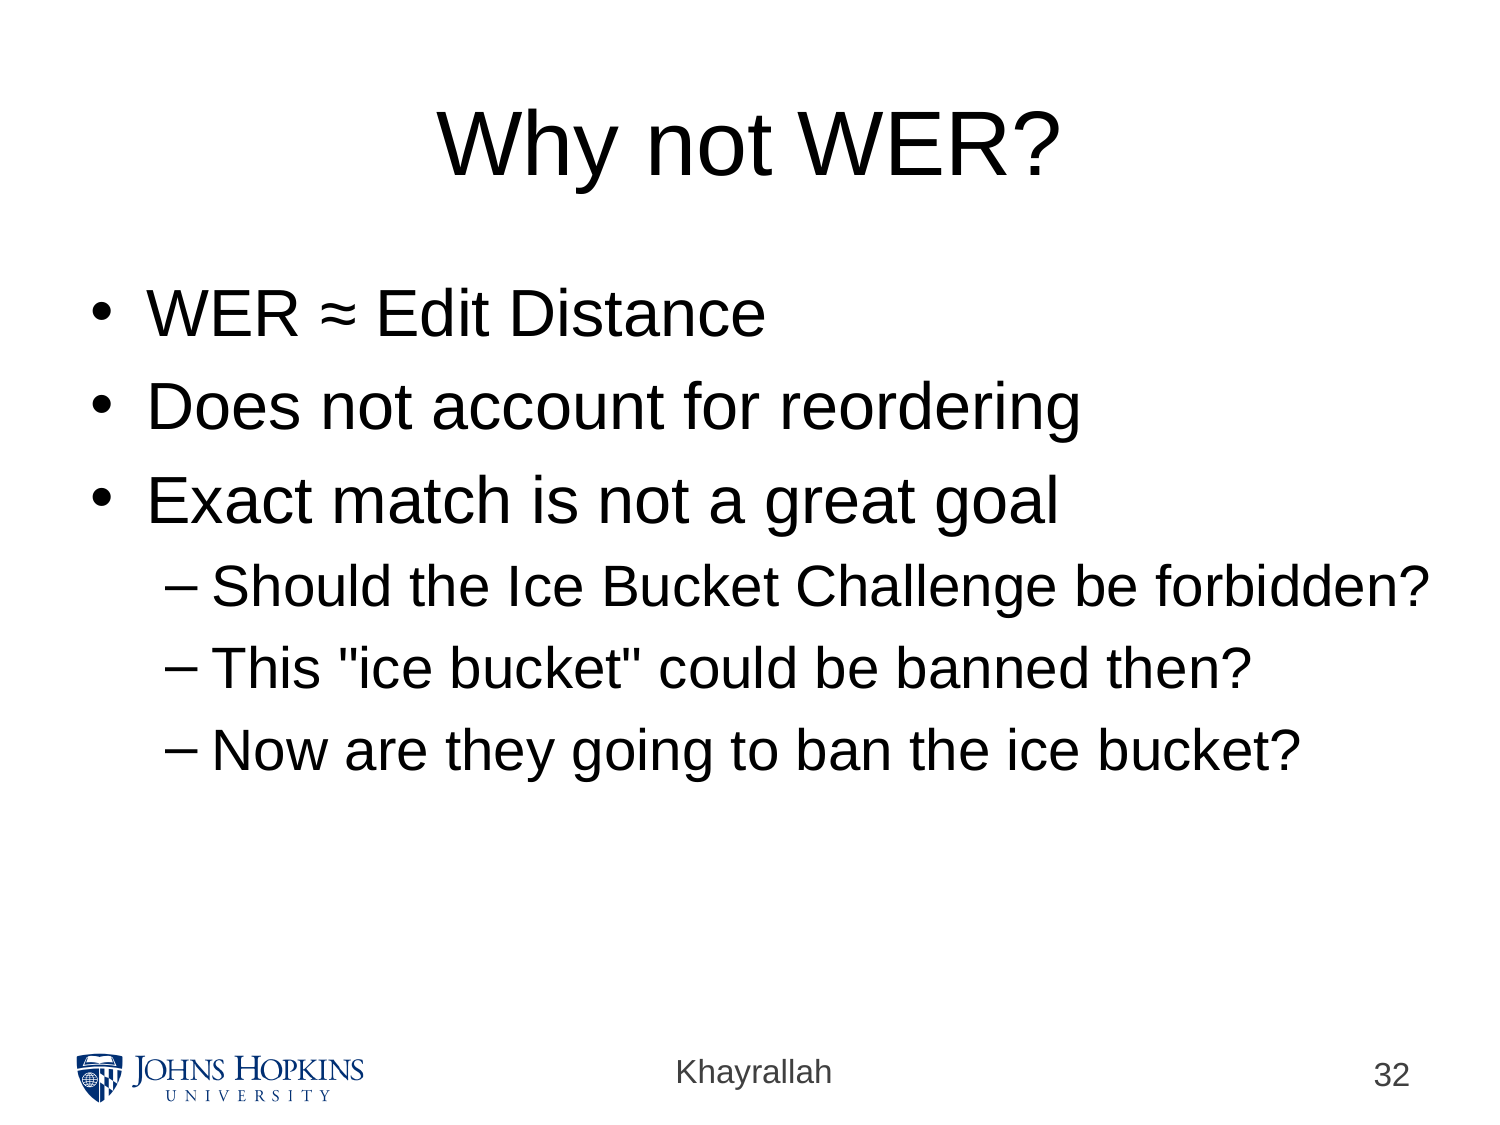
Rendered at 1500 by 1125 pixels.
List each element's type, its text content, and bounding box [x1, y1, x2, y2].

footer Khayrallah [420, 1042, 1088, 1103]
list WER ≈ Edit Distance Does not account for reordering Exact match is not a great goal Should the Ice Bucket Challenge be forbidden? This "ice bucket" could be banned then? Now are they going to ban the ice bucket? [75, 262, 1500, 1005]
title Why not WER? [75, 45, 1425, 233]
